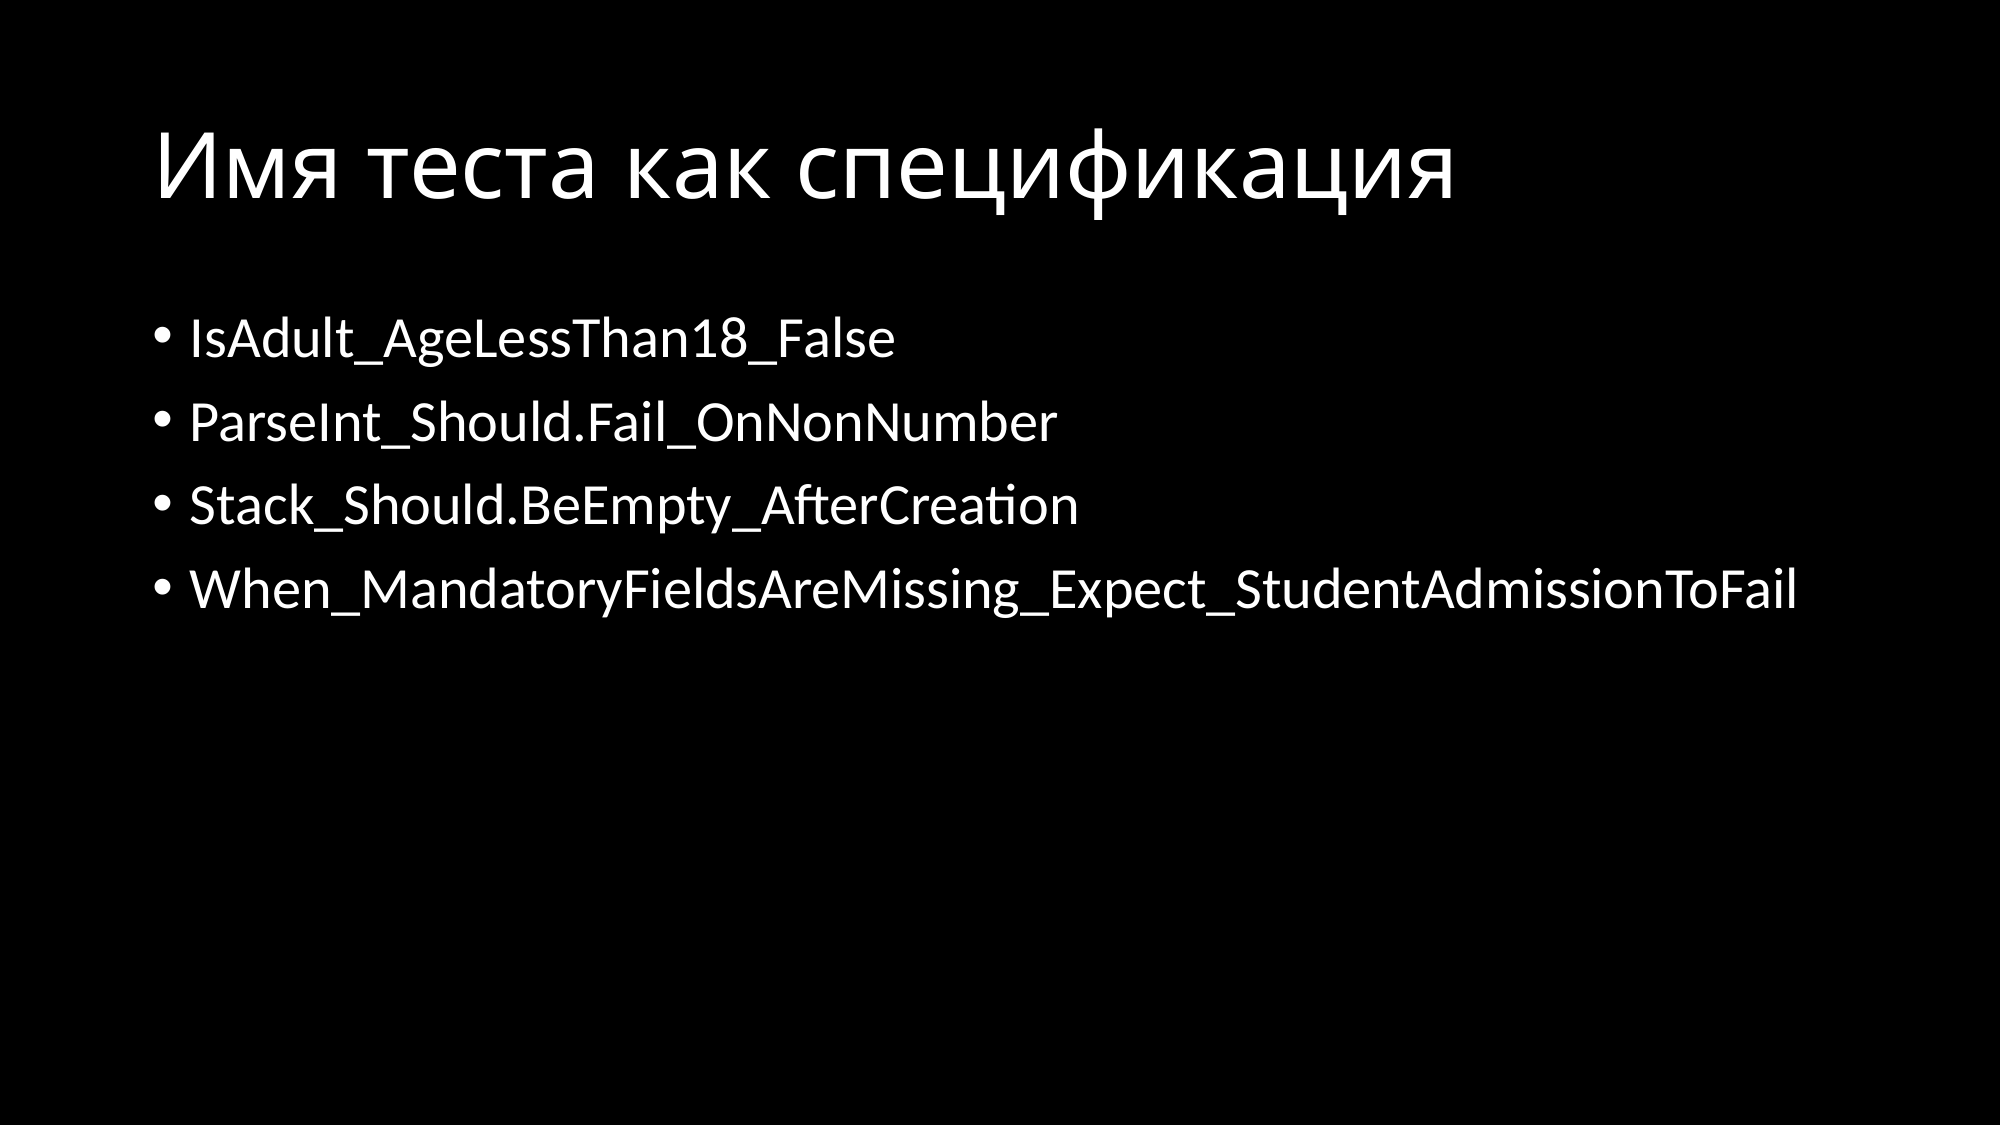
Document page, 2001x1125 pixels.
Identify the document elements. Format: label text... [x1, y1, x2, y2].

list IsAdult_AgeLessThan18_False ParseInt_Should.Fail_OnNonNumber Stack_Should.BeEmpty_AfterCreation When_MandatoryFieldsAreMissing_Expect_StudentAdmissionToFail [137, 299, 1863, 1014]
title Имя теста как спецификация [137, 59, 1863, 278]
